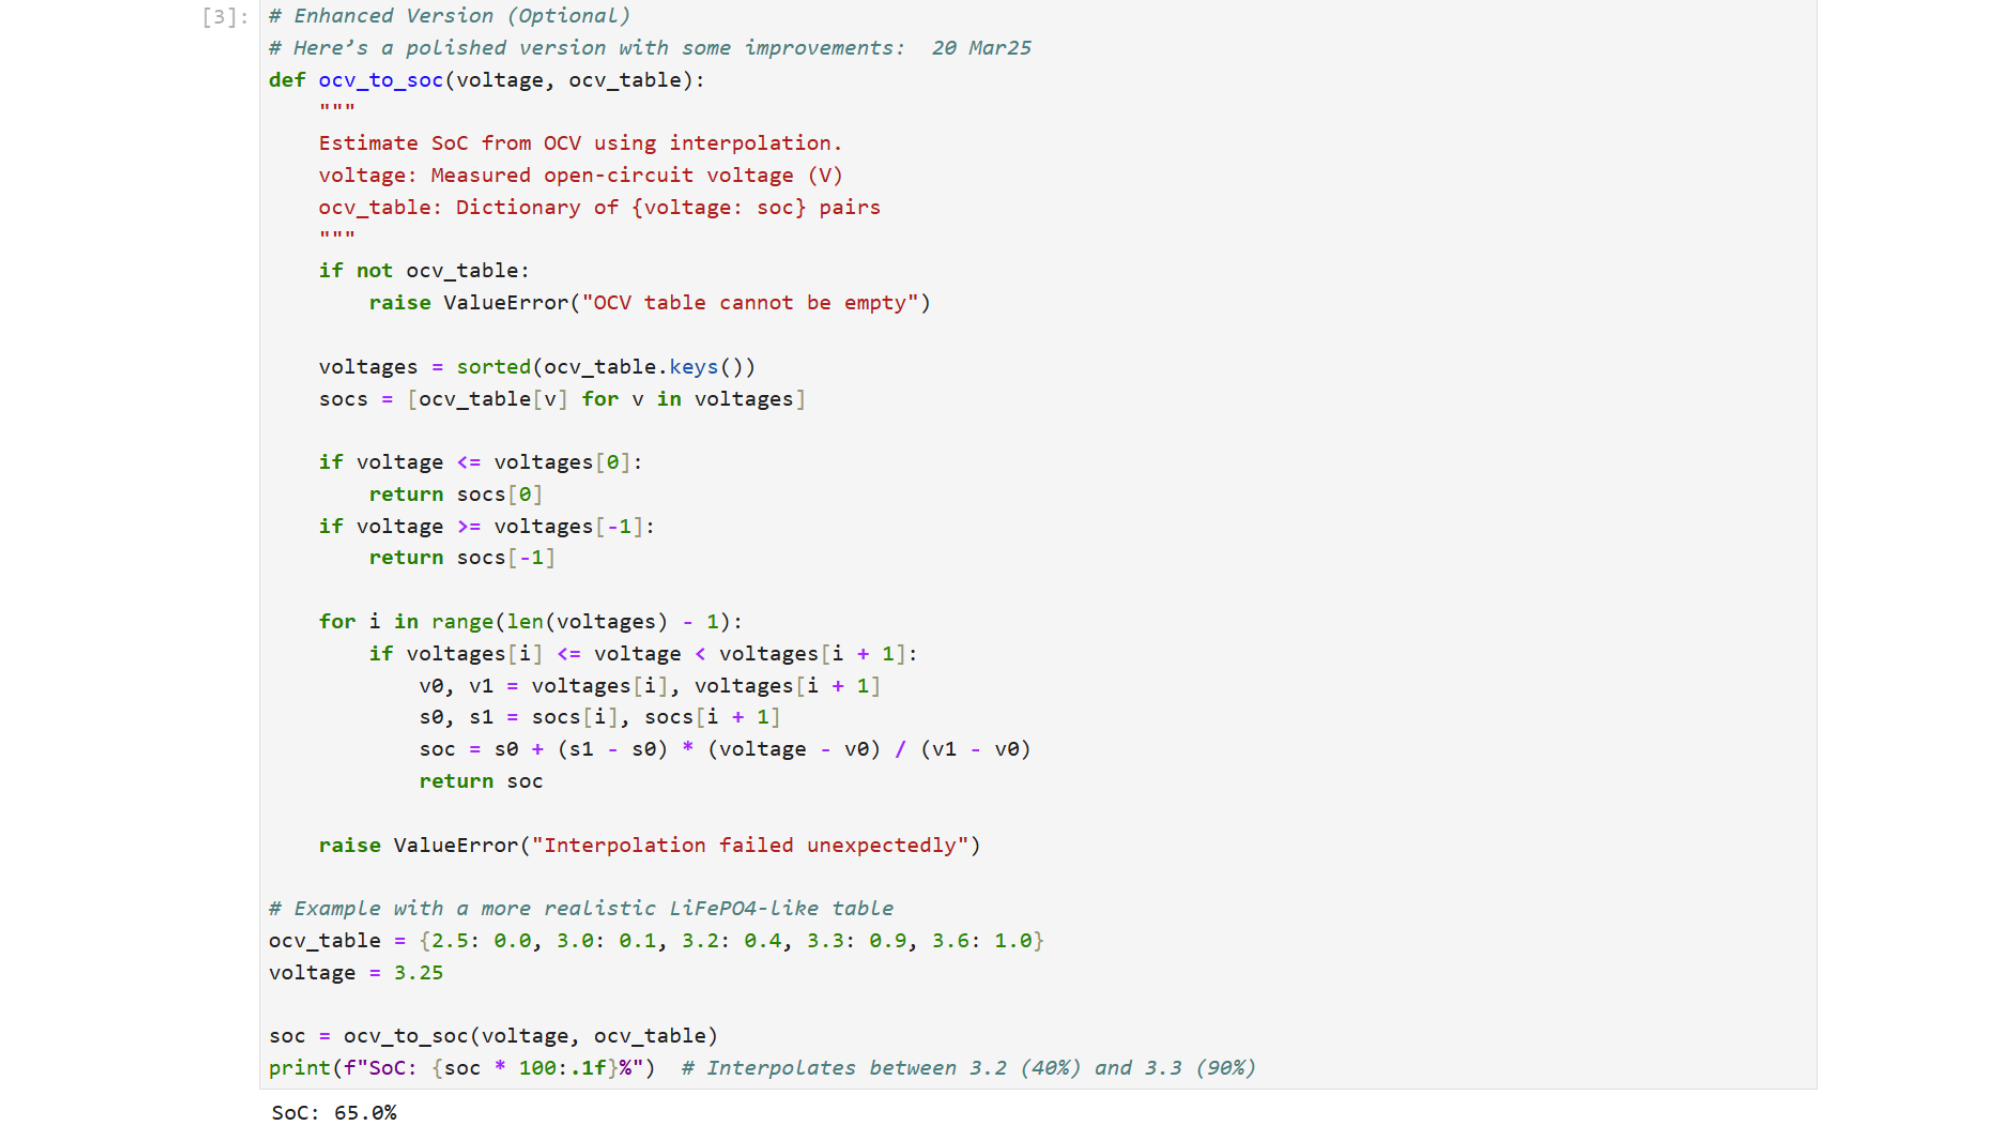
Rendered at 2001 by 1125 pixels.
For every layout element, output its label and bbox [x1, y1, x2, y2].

picture [178, 0, 1822, 1125]
